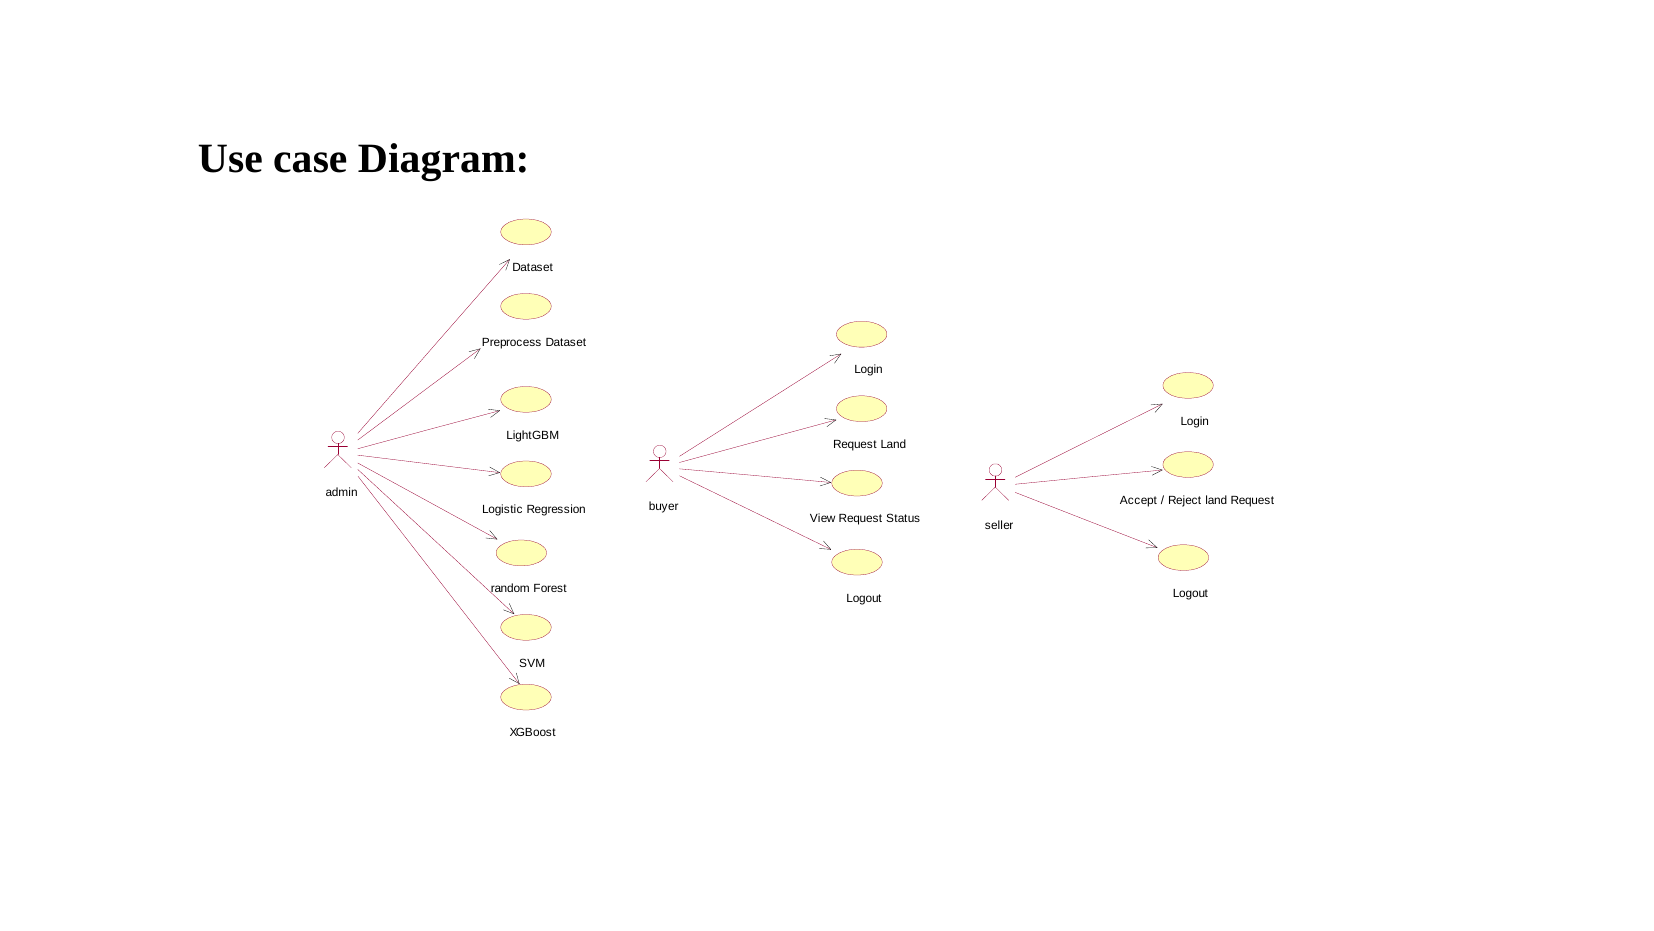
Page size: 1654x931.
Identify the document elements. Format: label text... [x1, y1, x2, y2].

text_box Use case Diagram: [183, 123, 795, 189]
picture [243, 190, 1611, 931]
